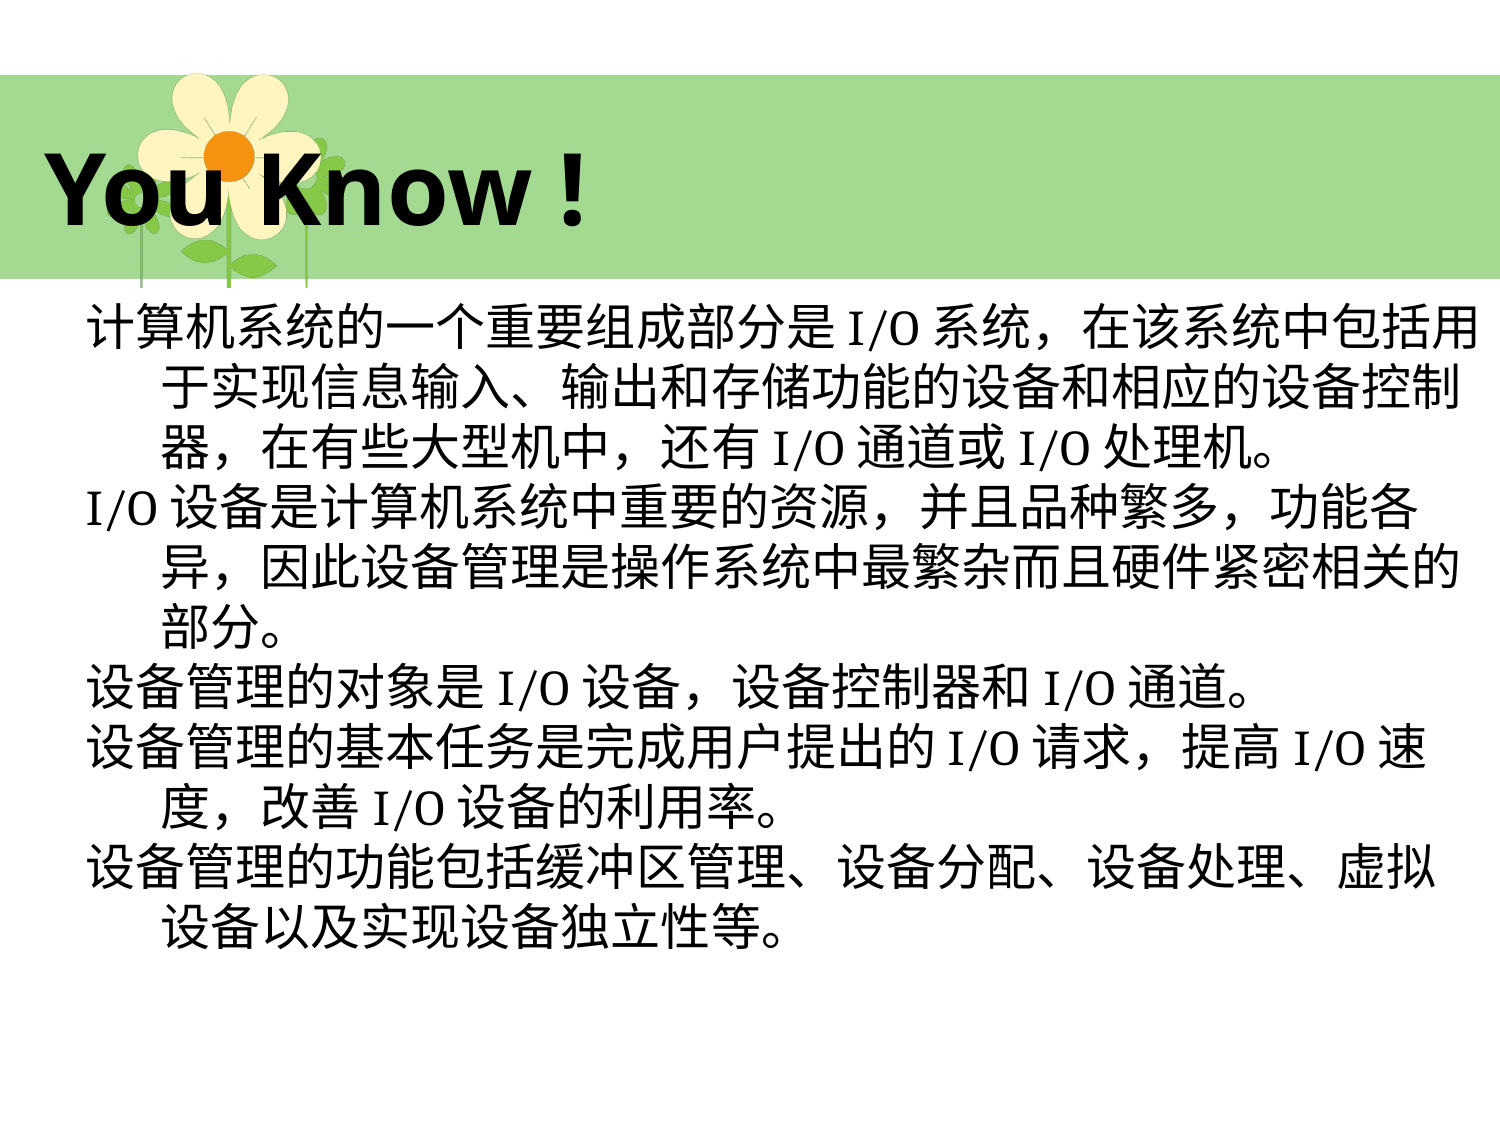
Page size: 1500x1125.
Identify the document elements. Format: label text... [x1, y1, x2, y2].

list 计算机系统的一个重要组成部分是I/O系统，在该系统中包括用于实现信息输入、输出和存储功能的设备和相应的设备控制器，在有些大型机中，还有I/O通道或I/O处理机。 I/O设备是计算机系统中重要的资源，并且品种繁多，功能各异，因此设备管理是操作系统中最繁杂而且硬件紧密相关的部分。 设备管理的对象是I/O设备，设备控制器和I/O通道。 设备管理的基本任务是完成用户提出的I/O请求，提高I/O速度，改善I/O设备的利用率。 设备管理的功能包括缓冲区管理、设备分配、设备处理、虚拟设备以及实现设备独立性等。 [69, 288, 1500, 1031]
picture [0, 0, 1500, 289]
